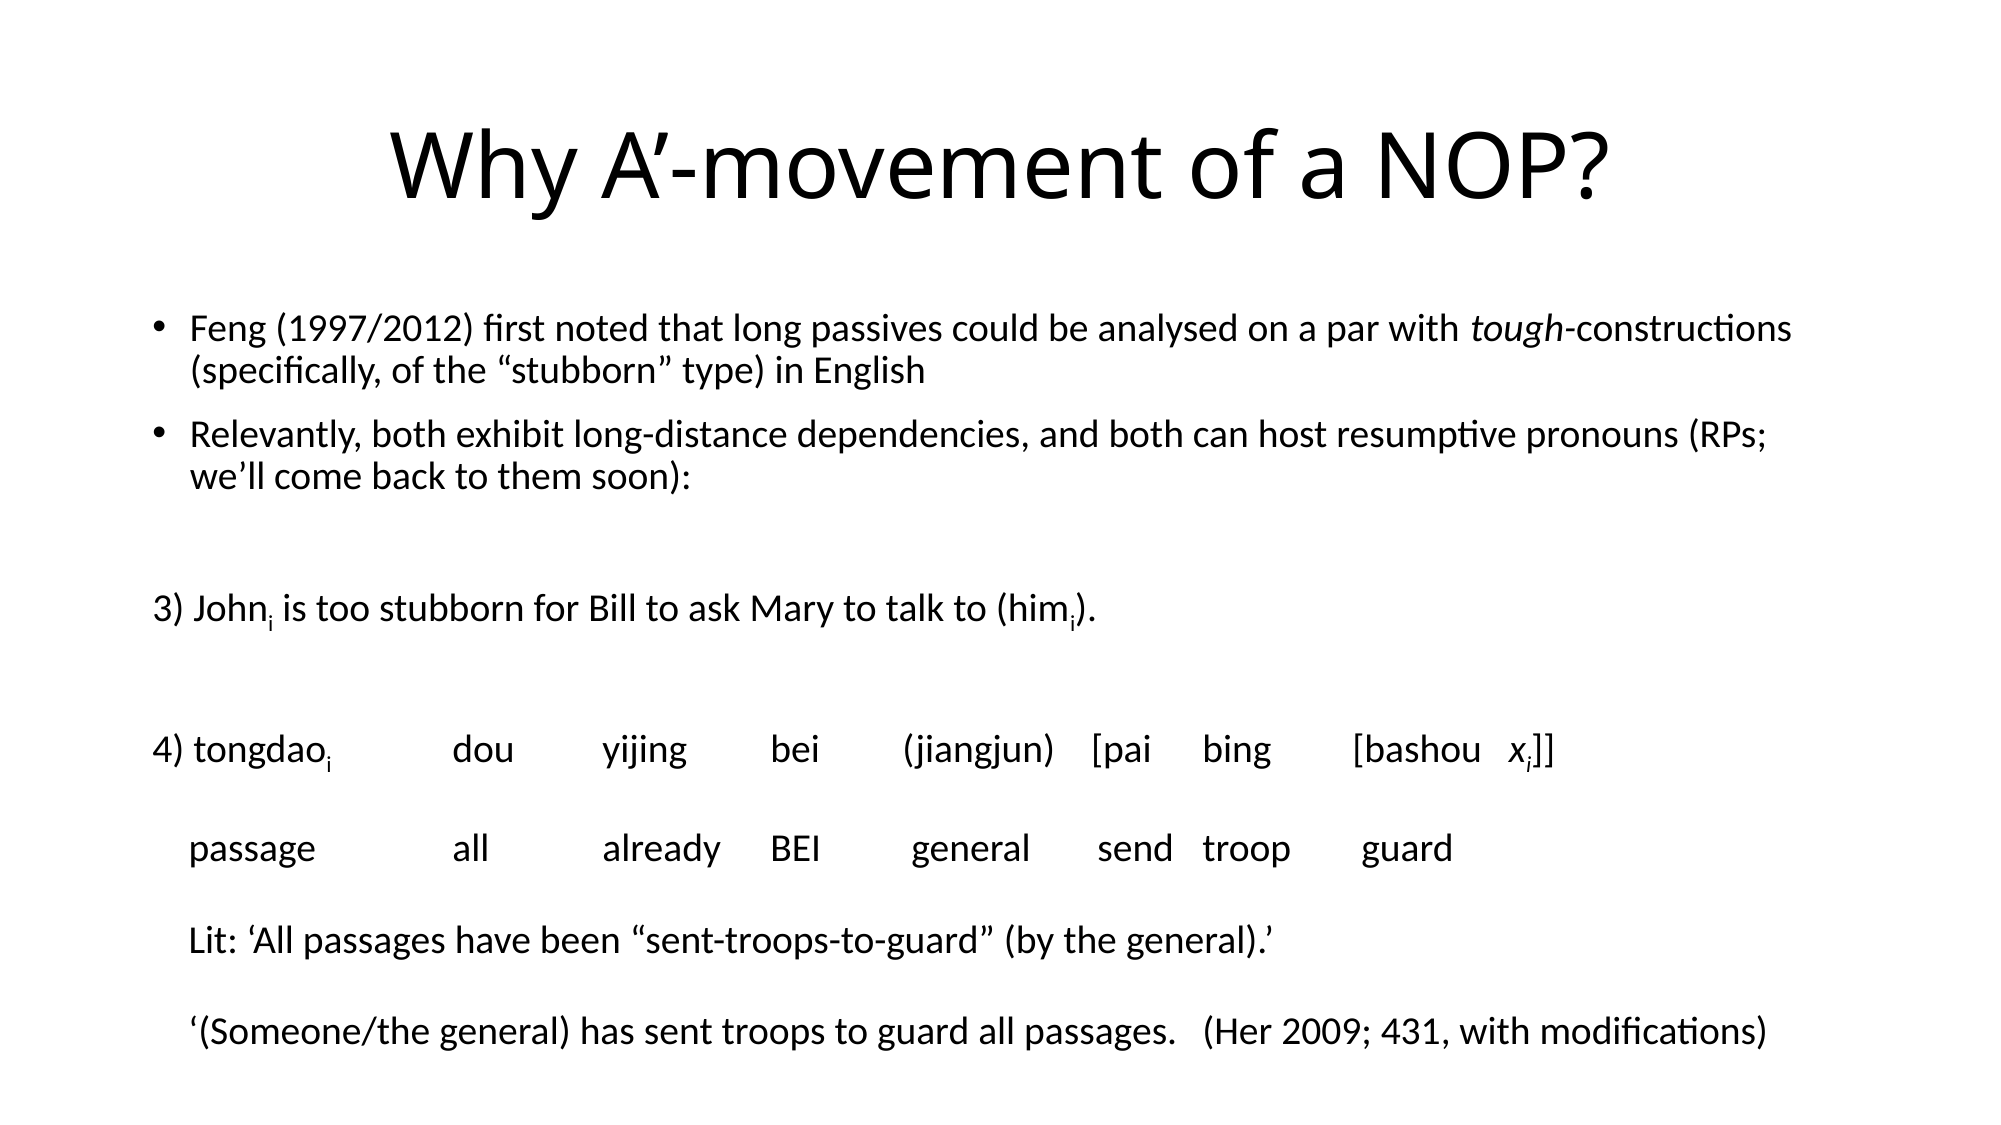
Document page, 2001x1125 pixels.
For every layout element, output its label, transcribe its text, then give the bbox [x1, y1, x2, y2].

title Why A’-movement of a NOP? [137, 59, 1863, 278]
list Feng (1997/2012) first noted that long passives could be analysed on a par with tough-constructions (specifically, of the “stubborn” type) in English Relevantly, both exhibit long-distance dependencies, and both can host resumptive pronouns (RPs; we’ll come back to them soon): 3) Johni is too stubborn for Bill to ask Mary to talk to (himi). 4) tongdaoi dou yijing bei (jiangjun) [pai bing [bashou xi]] passage all already BEI general send troop guard Lit: ‘All passages have been “sent-troops-to-guard” (by the general).’ ‘(Someone/the general) has sent troops to guard all passages. (Her 2009; 431, with modifications) [137, 299, 1863, 1066]
